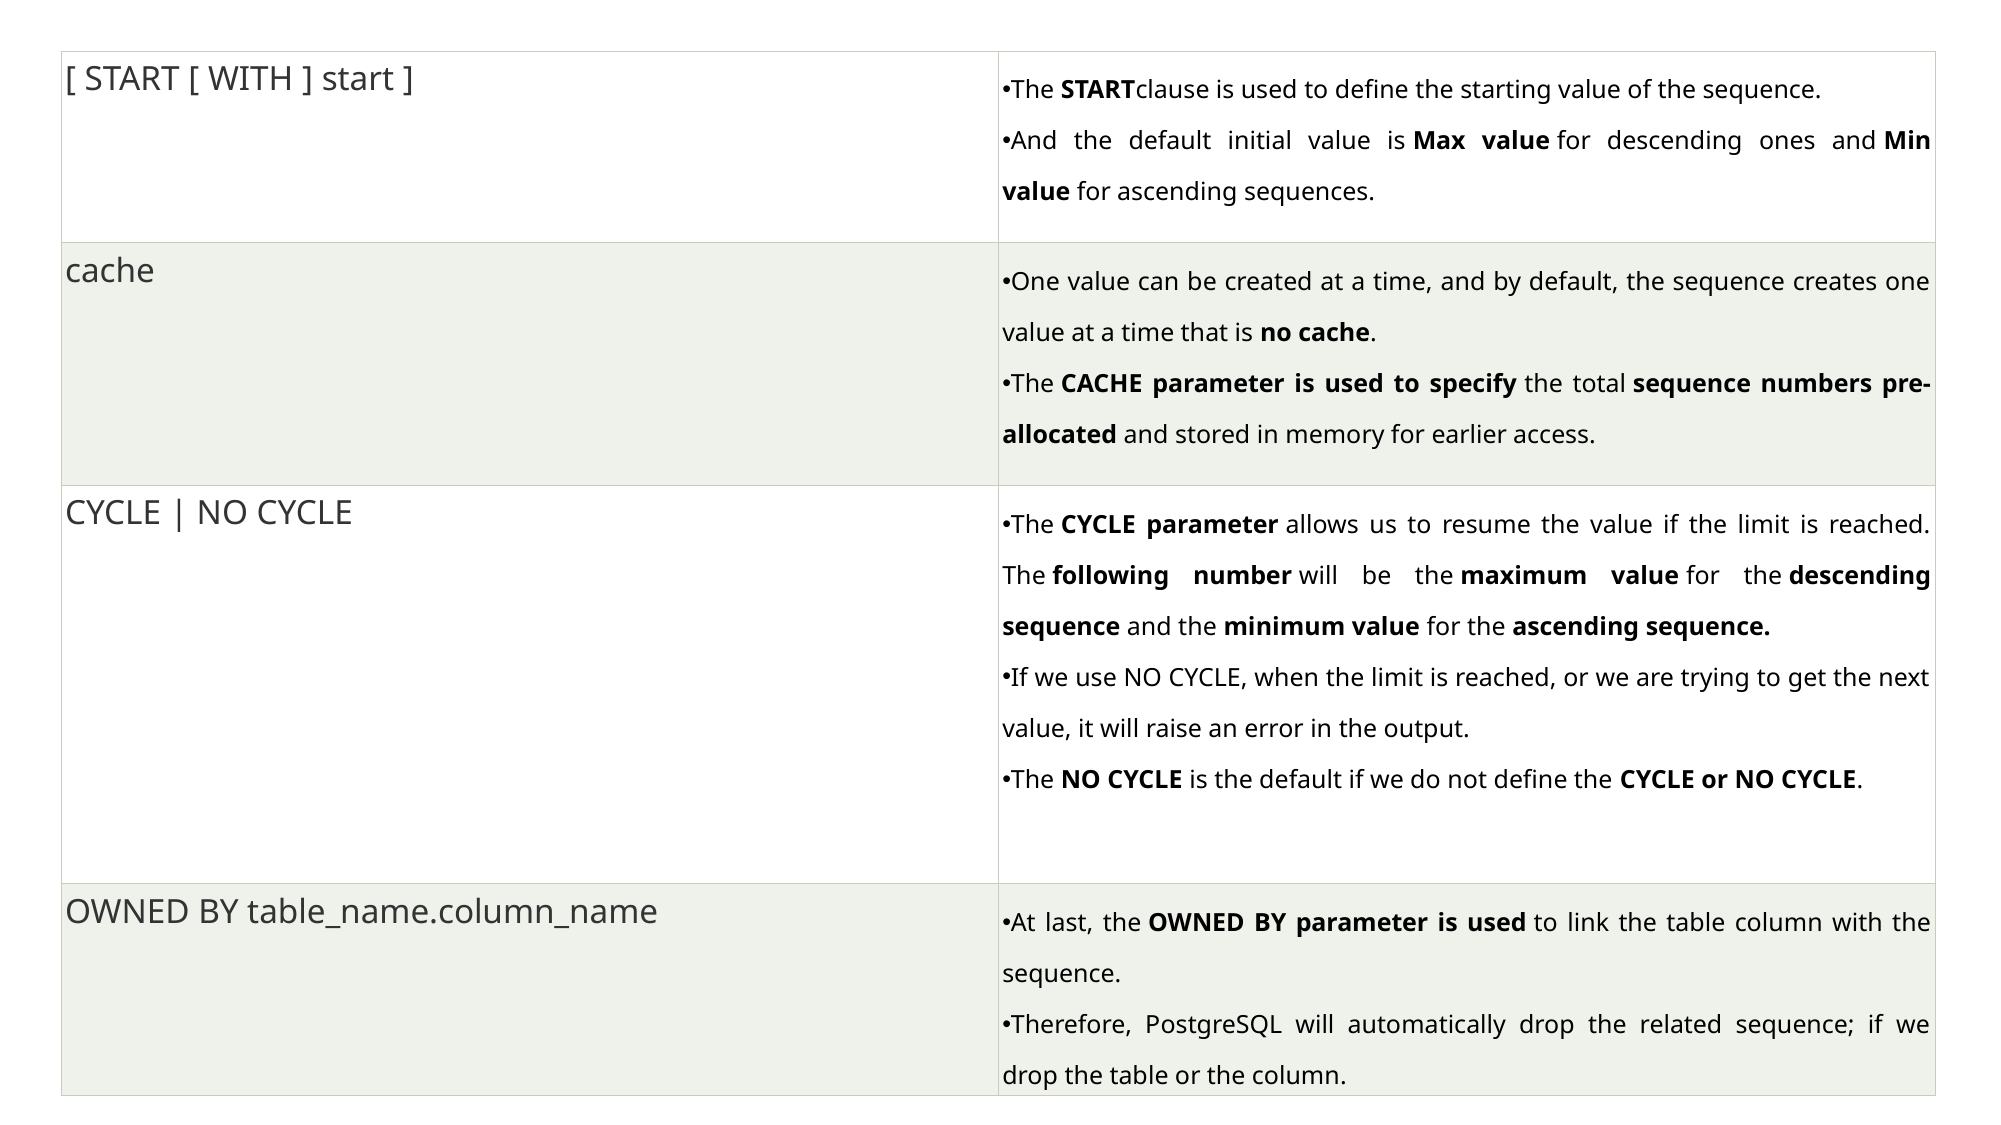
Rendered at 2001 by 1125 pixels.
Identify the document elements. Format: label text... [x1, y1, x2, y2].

table_cell At last, the OWNED BY parameter is used to link the table column with the sequence. Therefore, PostgreSQL will automatically drop the related sequence; if we drop the table or the column. [999, 884, 1935, 1095]
table_header [ START [ WITH ] start ] [62, 52, 998, 242]
table_cell cache [62, 243, 998, 485]
table_cell The CYCLE parameter allows us to resume the value if the limit is reached. The following number will be the maximum value for the descending sequence and the minimum value for the ascending sequence. If we use NO CYCLE, when the limit is reached, or we are trying to get the next value, it will raise an error in the output. The NO CYCLE is the default if we do not define the CYCLE or NO CYCLE. [999, 486, 1935, 883]
table_header The STARTclause is used to define the starting value of the sequence. And the default initial value is Max value for descending ones and Min value for ascending sequences. [999, 52, 1935, 242]
table_cell One value can be created at a time, and by default, the sequence creates one value at a time that is no cache. The CACHE parameter is used to specify the total sequence numbers pre-allocated and stored in memory for earlier access. [999, 243, 1935, 485]
table_cell CYCLE | NO CYCLE [62, 486, 998, 883]
table_cell OWNED BY table_name.column_name [62, 884, 998, 1095]
